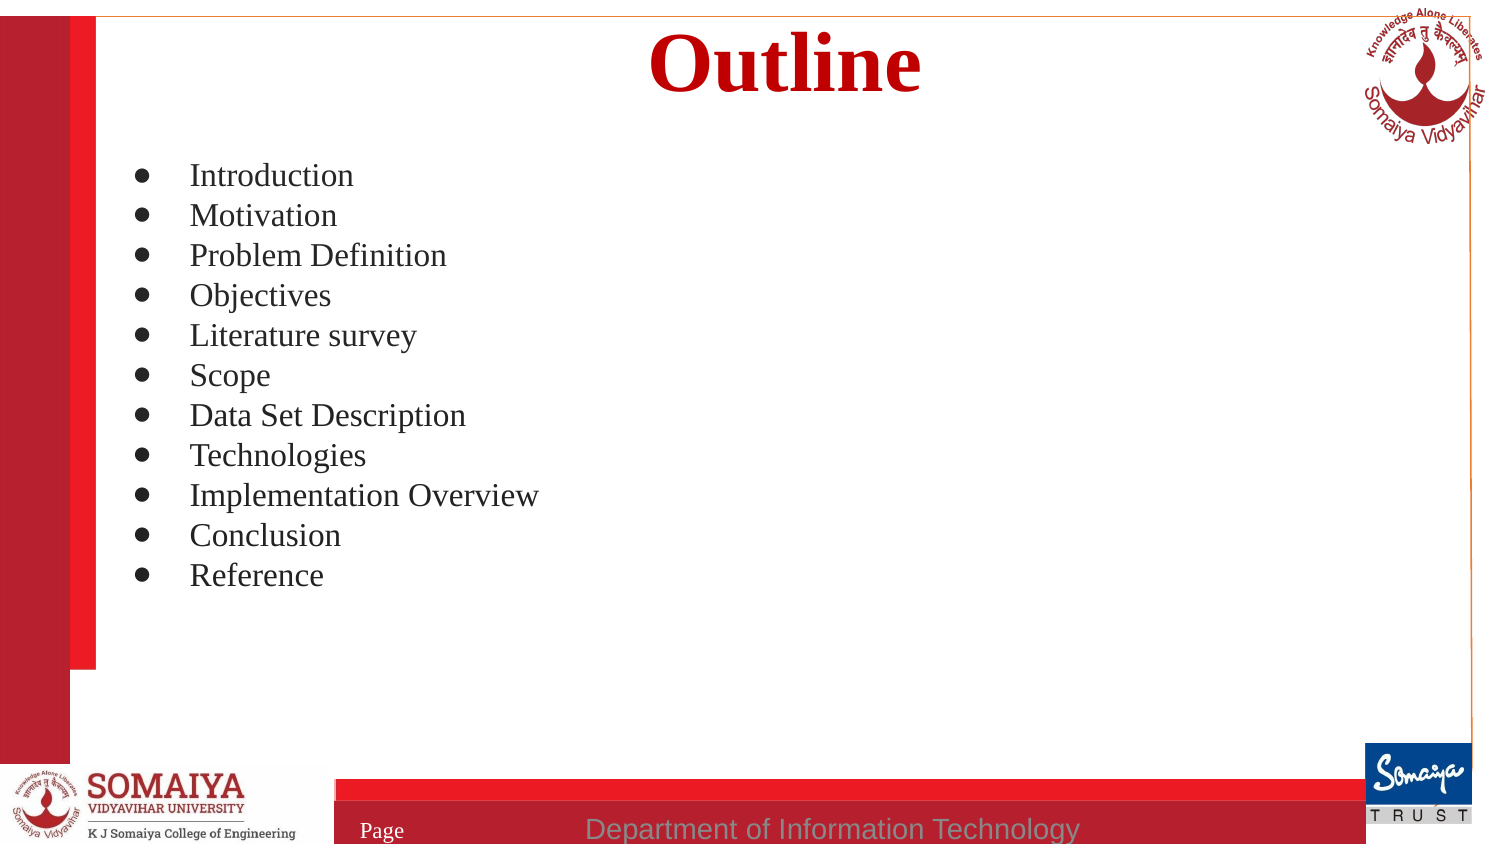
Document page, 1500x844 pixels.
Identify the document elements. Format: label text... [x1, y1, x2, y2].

picture [0, 16, 327, 844]
text_box Introduction Motivation Problem Definition Objectives Literature survey Scope Data Set Description Technologies Implementation Overview Conclusion Reference [129, 151, 543, 593]
picture [334, 743, 1472, 844]
picture [1365, 17, 1469, 144]
text_box Department of Information Technology [582, 804, 1094, 844]
text_box Page [357, 810, 407, 843]
picture [1365, 8, 1485, 144]
title Outline [351, 3, 1149, 147]
